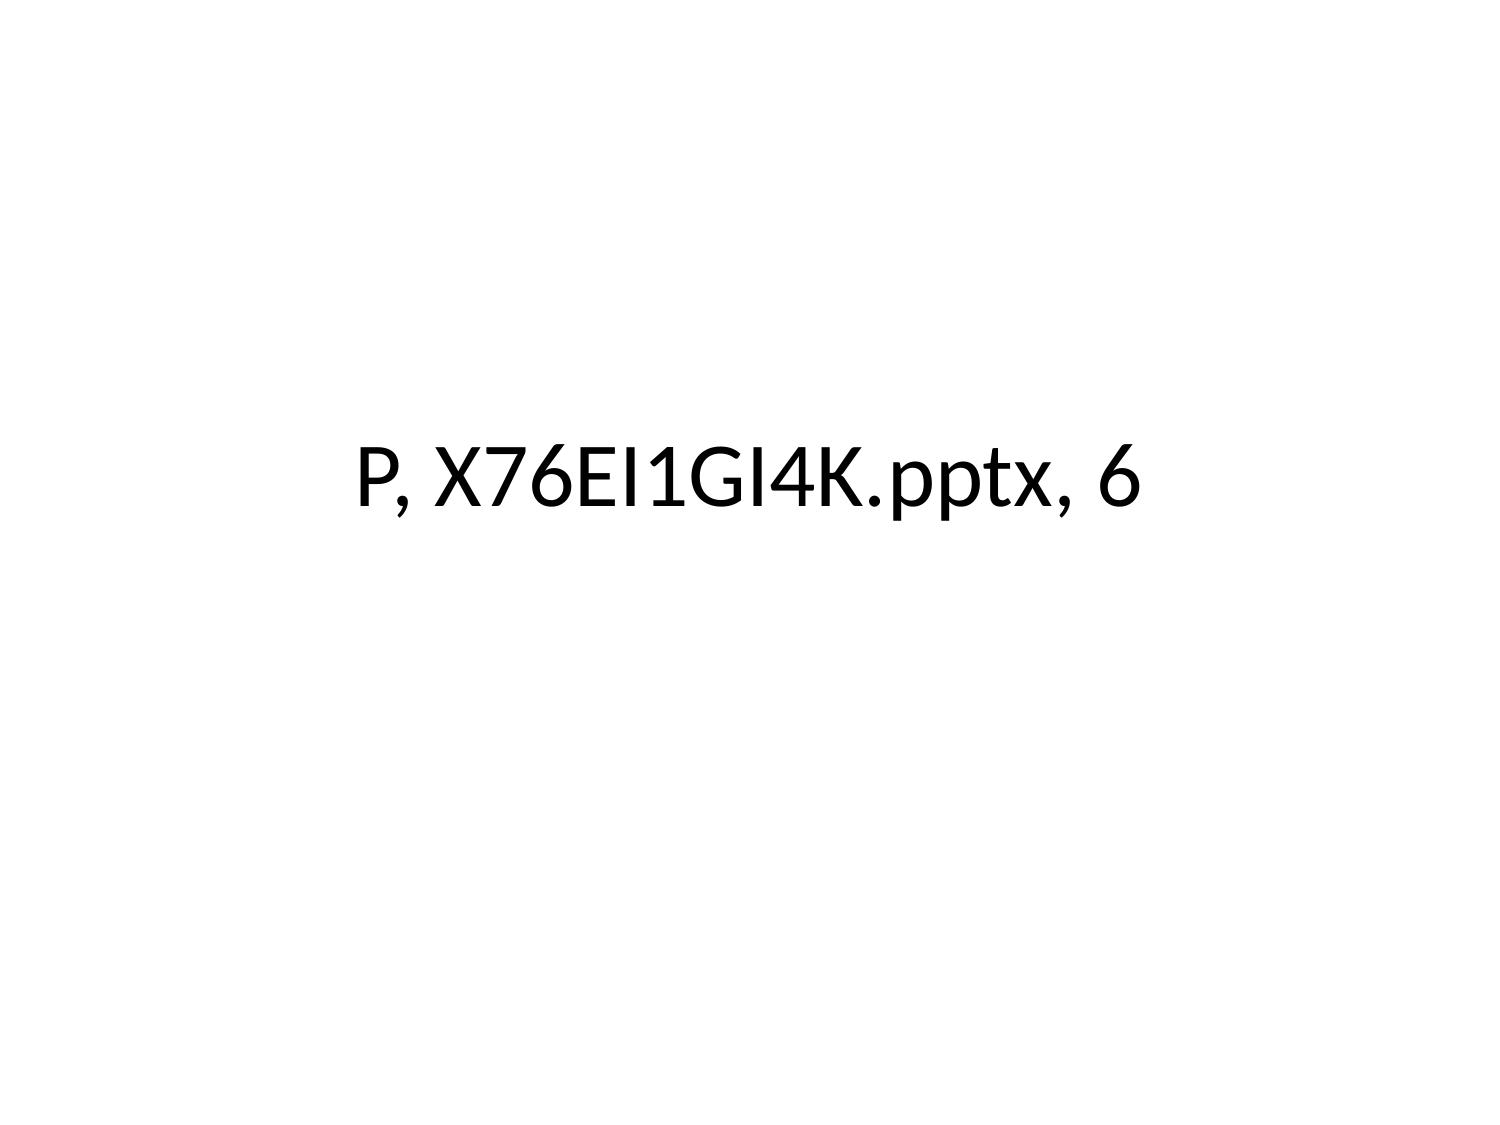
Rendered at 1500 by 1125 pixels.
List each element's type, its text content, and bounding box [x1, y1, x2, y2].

title P, X76EI1GI4K.pptx, 6 [112, 349, 1388, 591]
